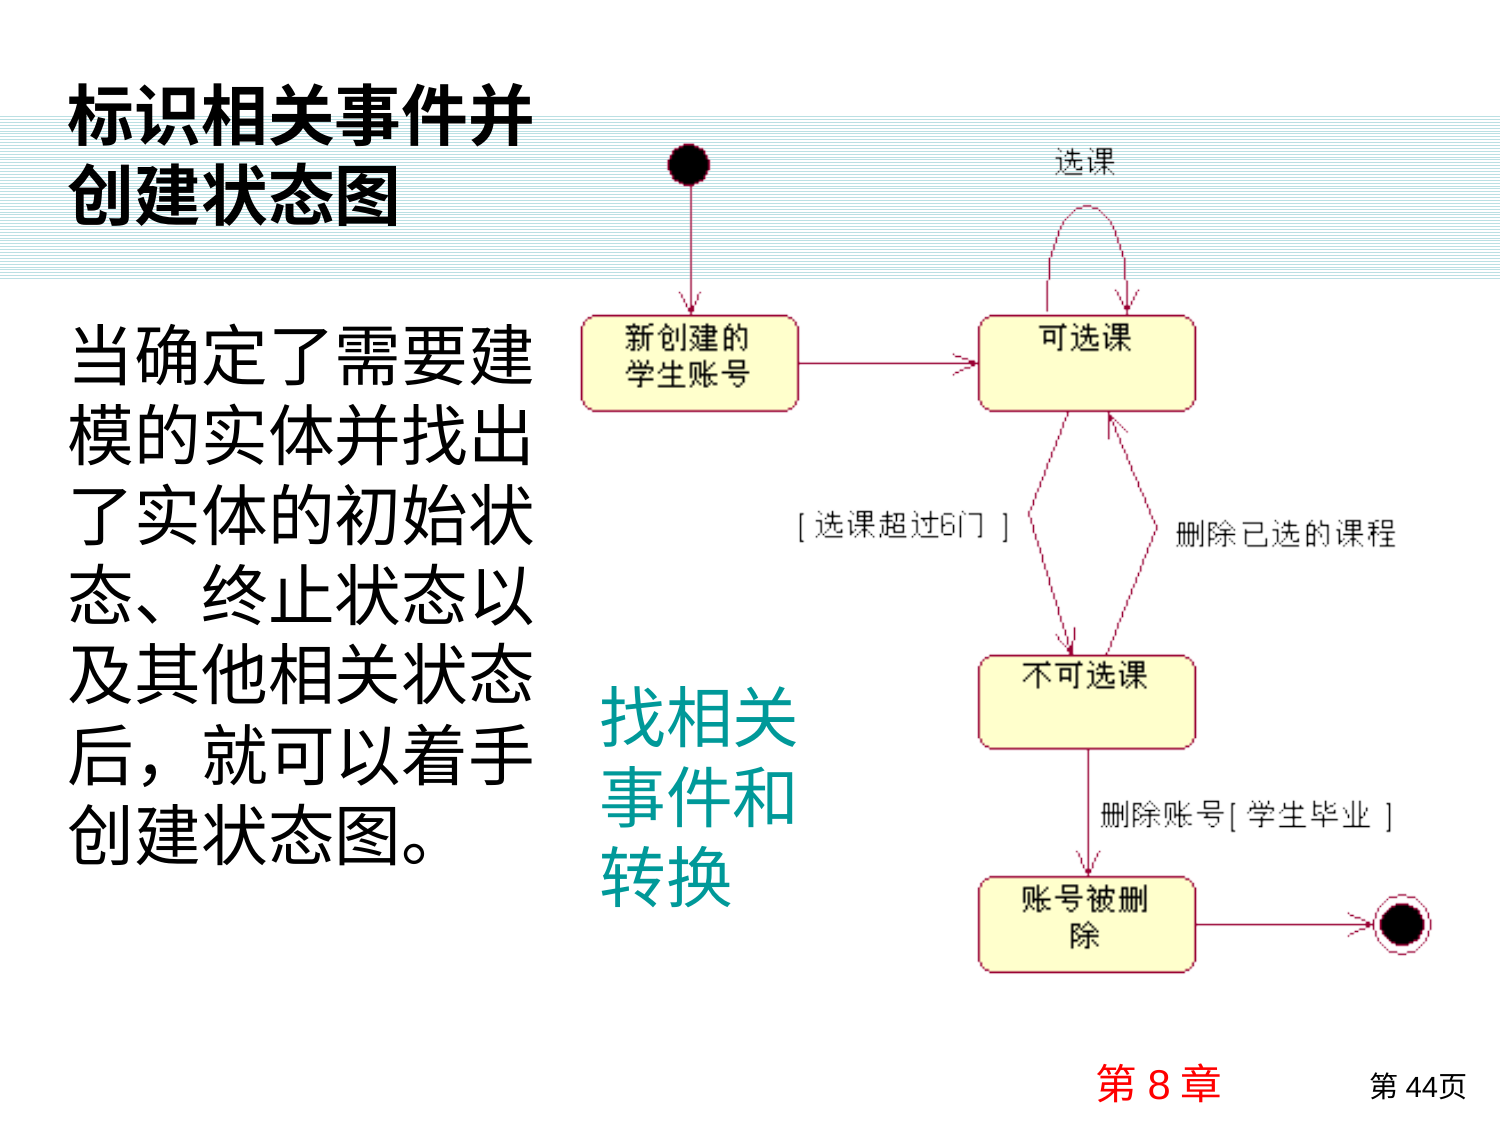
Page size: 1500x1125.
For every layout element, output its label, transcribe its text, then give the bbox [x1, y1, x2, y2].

text_box 标识相关事件并创建状态图 当确定了需要建模的实体并找出了实体的初始状态、终止状态以及其他相关状态后，就可以着手创建状态图。 [53, 66, 600, 881]
picture [548, 136, 1454, 989]
slide_number 第44页 [1287, 1060, 1483, 1118]
